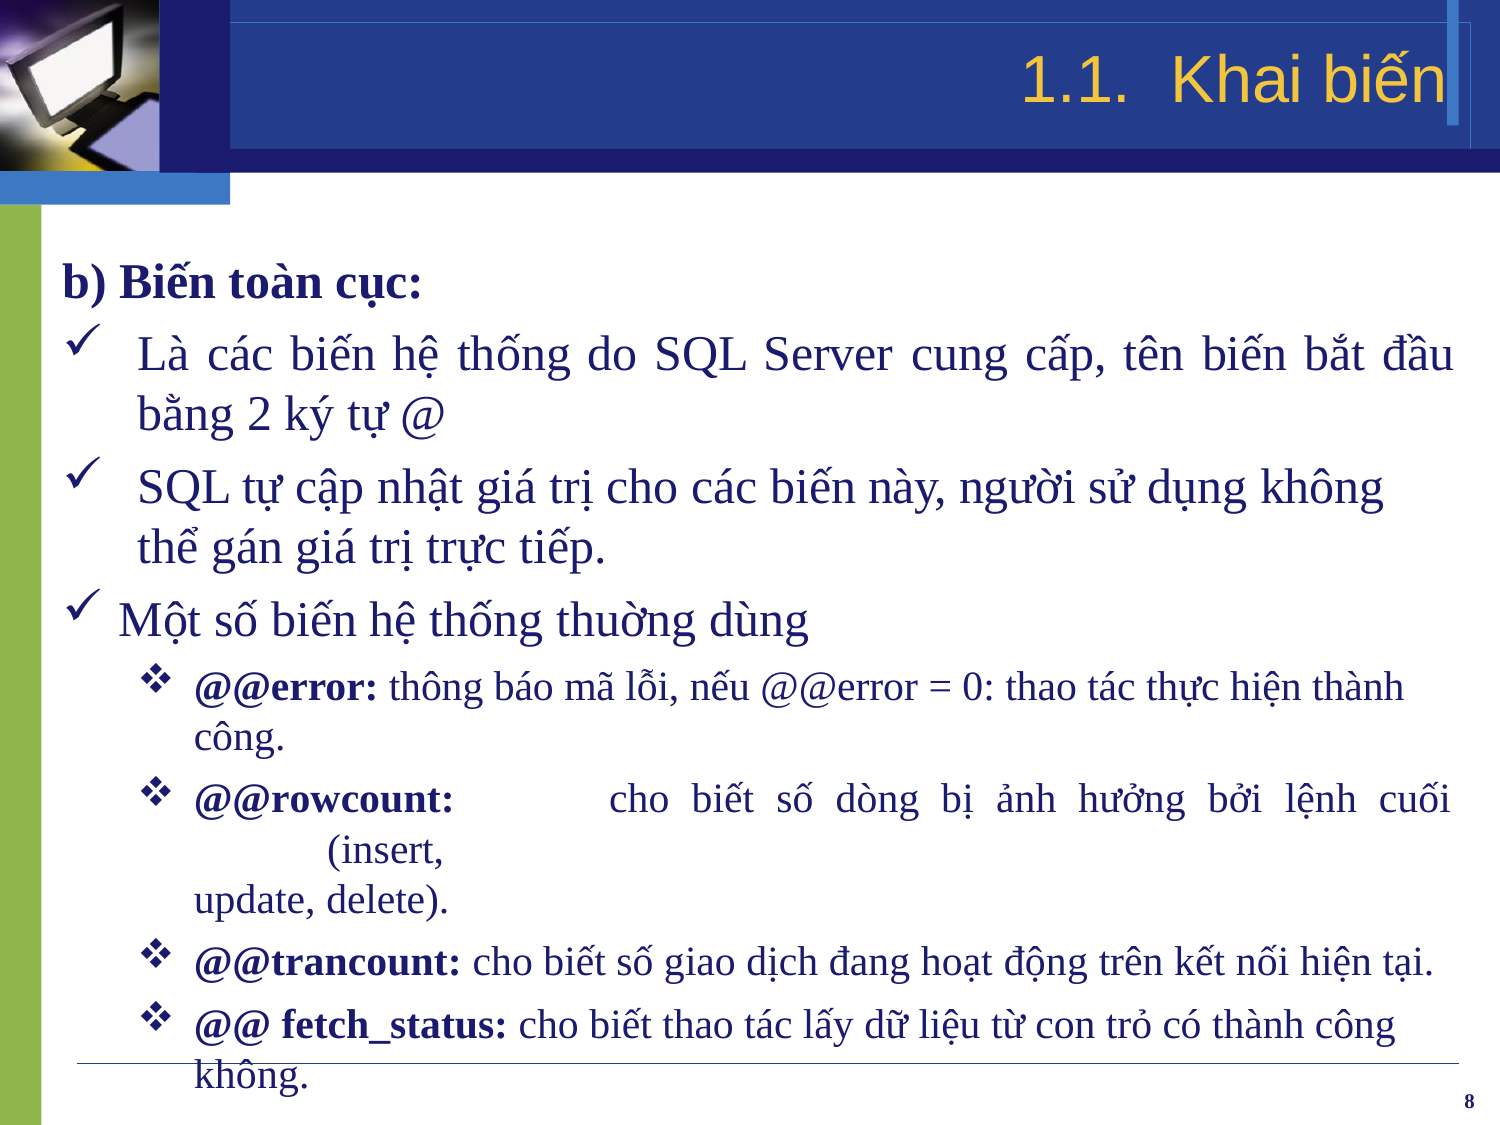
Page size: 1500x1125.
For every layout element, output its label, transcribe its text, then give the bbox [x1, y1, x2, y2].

text_box b) Biến toàn cục: Là các biến hệ thống do SQL Server cung cấp, tên biến bắt đầu bằng 2 ký tự @ SQL tự cập nhật giá trị cho các biến này, người sử dụng không thể gán giá trị trực tiếp. Một số biến hệ thống thuờng dùng @@error: thông báo mã lỗi, nếu @@error = 0: thao tác thực hiện thành công. @@rowcount: cho biết số dòng bị ảnh hưởng bởi lệnh cuối (insert, update, delete). @@trancount: cho biết số giao dịch đang hoạt động trên kết nối hiện tại. @@ fetch_status: cho biết thao tác lấy dữ liệu từ con trỏ có thành công không. [60, 233, 1459, 1097]
title 1.1. Khai biến [1018, 33, 1449, 224]
picture [0, 0, 159, 171]
text_box 8 [1458, 1087, 1492, 1113]
